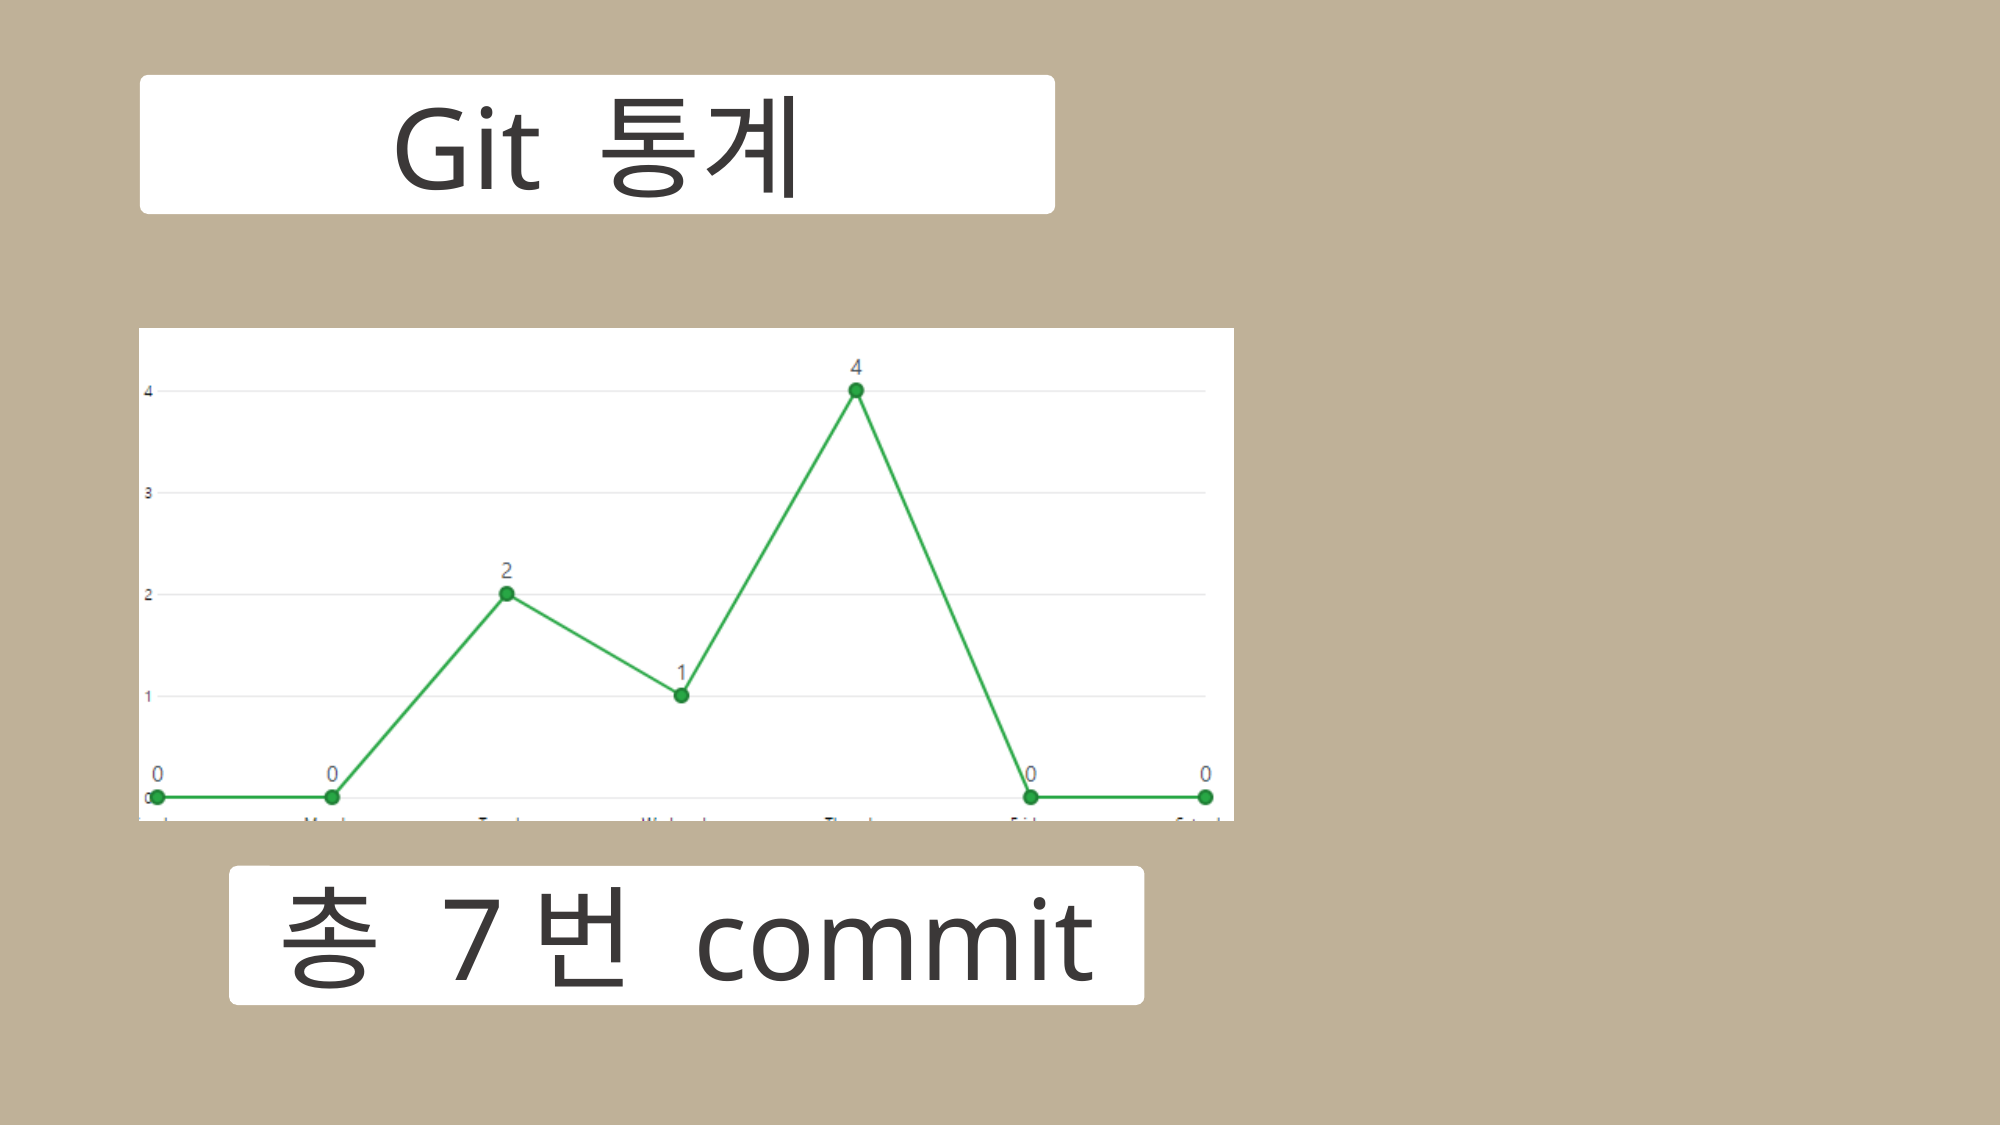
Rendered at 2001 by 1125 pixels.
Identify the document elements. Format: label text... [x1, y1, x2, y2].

text_box 총 7번 commit [228, 864, 1146, 1007]
picture [139, 328, 1234, 821]
text_box Git 통계 [138, 73, 1057, 216]
